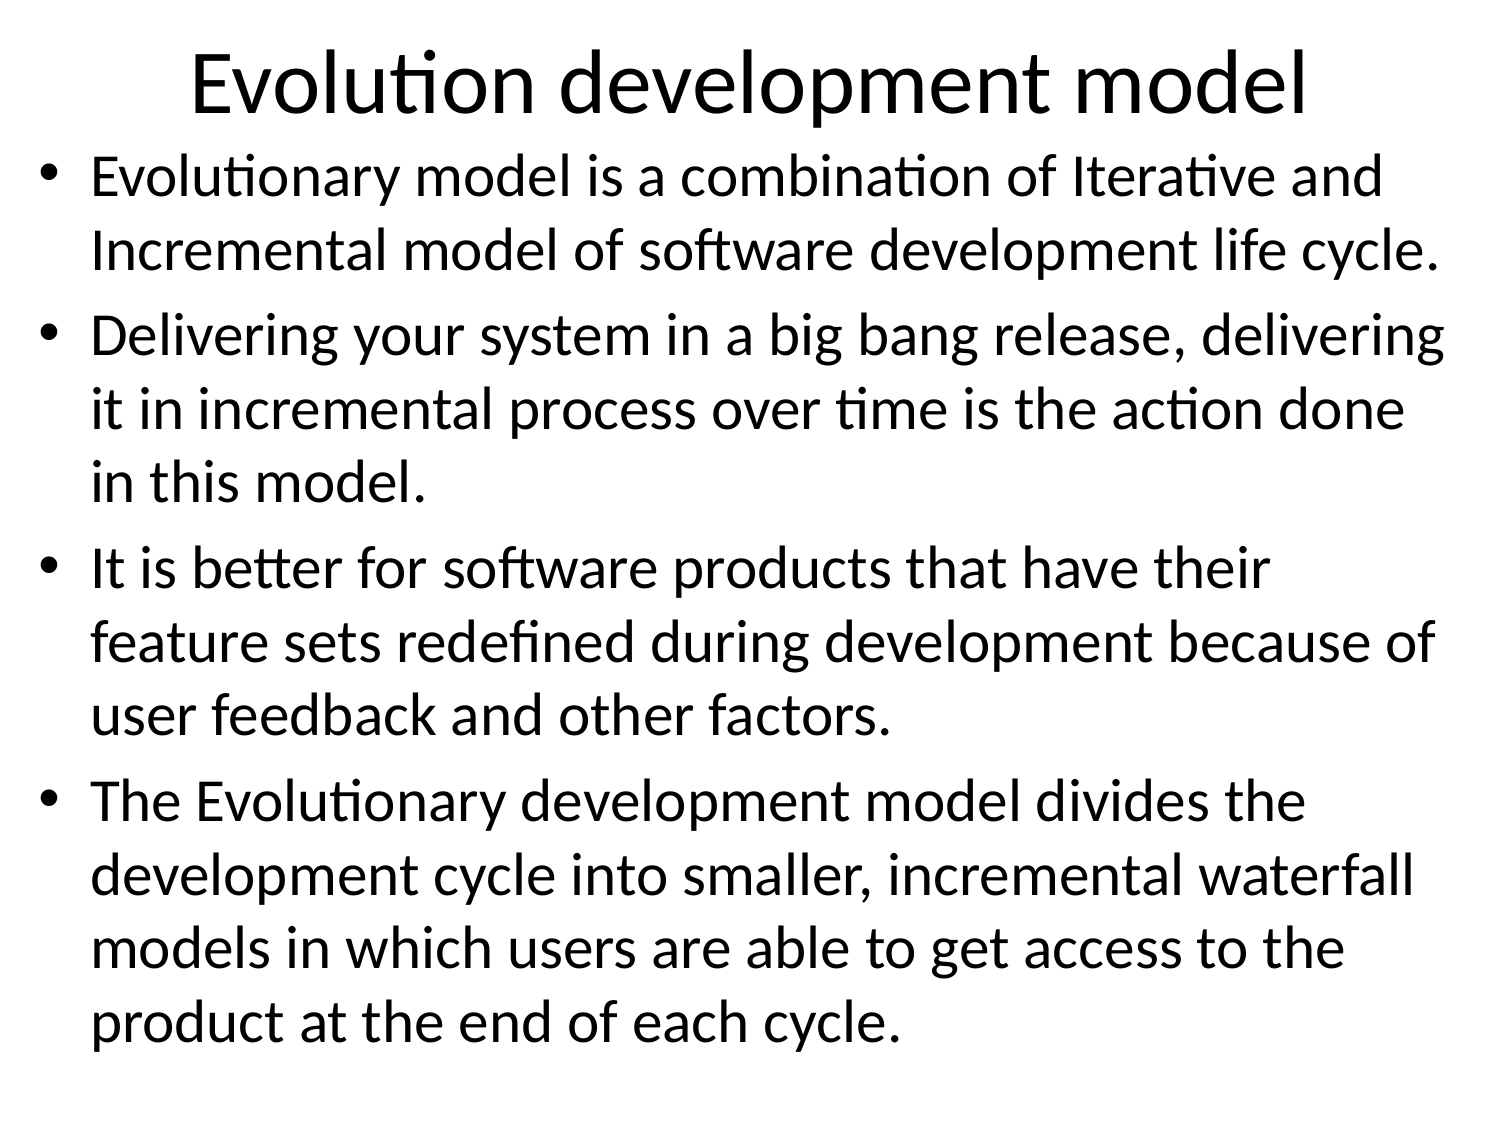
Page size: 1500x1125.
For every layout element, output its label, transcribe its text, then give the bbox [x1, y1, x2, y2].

title Evolution development model [75, 0, 1425, 127]
list Evolutionary model is a combination of Iterative and Incremental model of software development life cycle. Delivering your system in a big bang release, delivering it in incremental process over time is the action done in this model. It is better for software products that have their feature sets redefined during development because of user feedback and other factors. The Evolutionary development model divides the development cycle into smaller, incremental waterfall models in which users are able to get access to the product at the end of each cycle. [23, 127, 1471, 1086]
